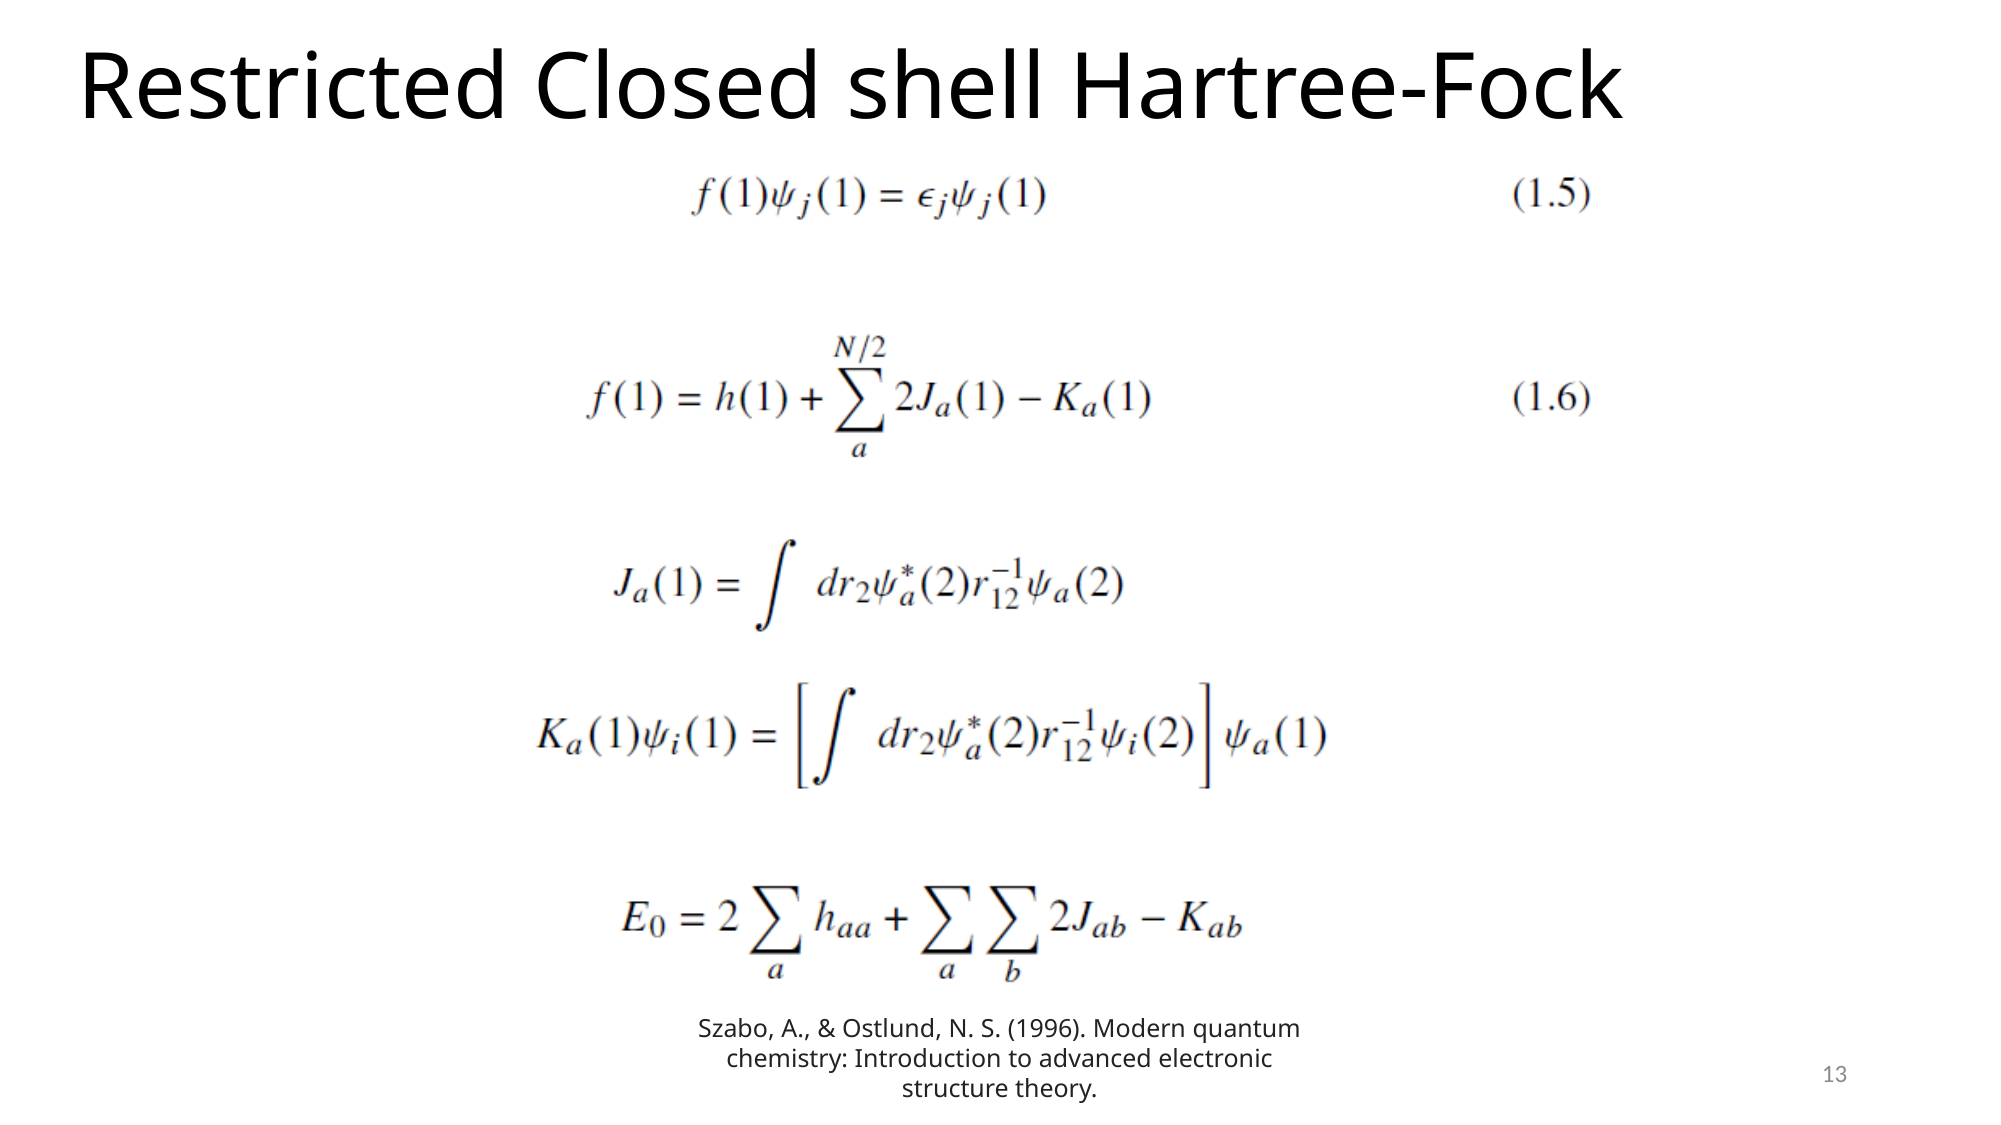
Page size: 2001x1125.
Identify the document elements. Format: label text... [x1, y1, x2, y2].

footer Szabo, A., & Ostlund, N. S. (1996). Modern quantum chemistry: Introduction to advanced electronic structure theory. [662, 1042, 1338, 1103]
slide_number 13 [1412, 1042, 1863, 1103]
picture [144, 142, 1607, 644]
picture [403, 646, 1447, 1012]
title Restricted Closed shell Hartree-Fock [62, 0, 1788, 198]
